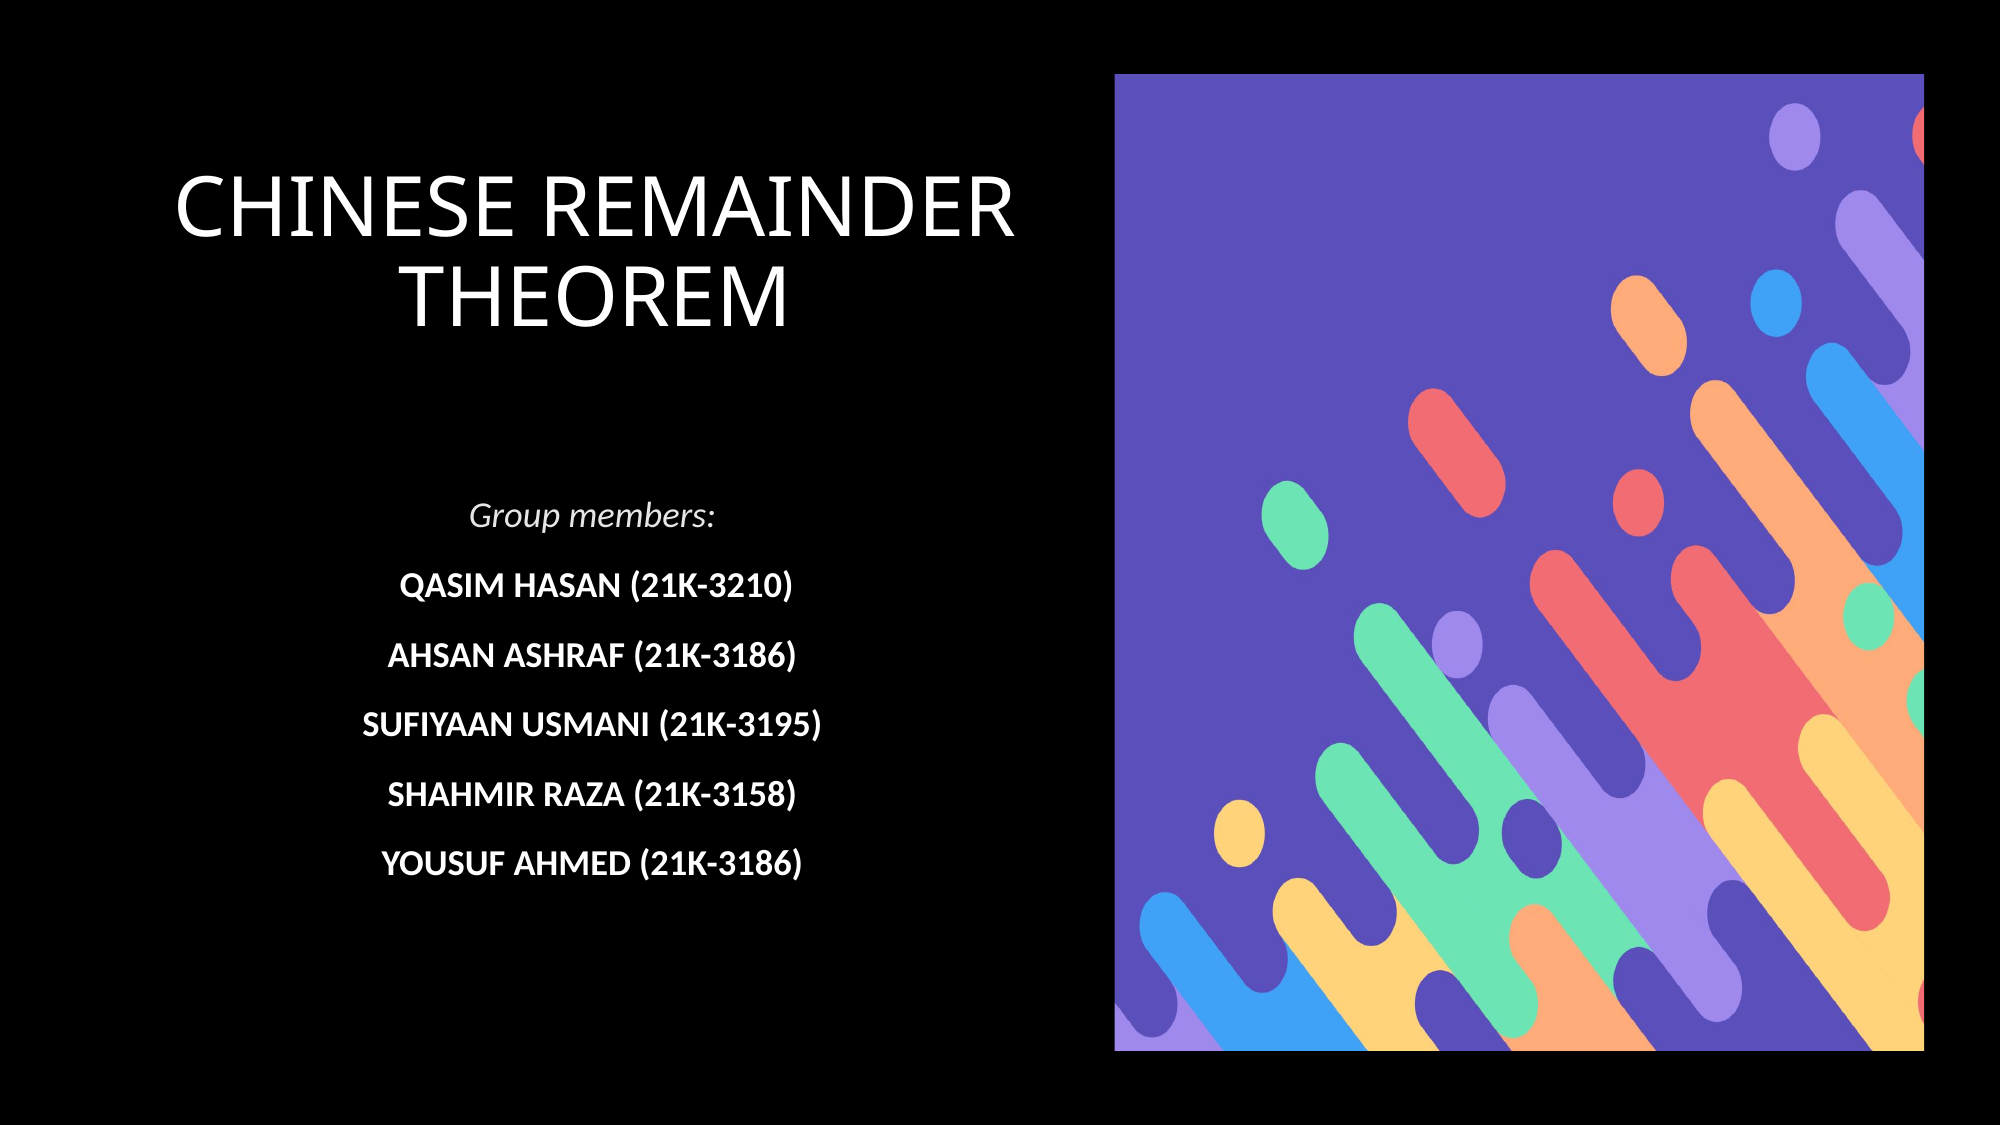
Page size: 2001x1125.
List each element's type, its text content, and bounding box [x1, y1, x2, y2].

picture [1114, 74, 1925, 1051]
title CHINESE REMAINDER THEOREM [133, 141, 1058, 368]
subtitle Group members: QASIM HASAN (21K-3210) AHSAN ASHRAF (21K-3186) SUFIYAAN USMANI (21K-3195) SHAHMIR RAZA (21K-3158) YOUSUF AHMED (21K-3186) [130, 488, 1055, 899]
